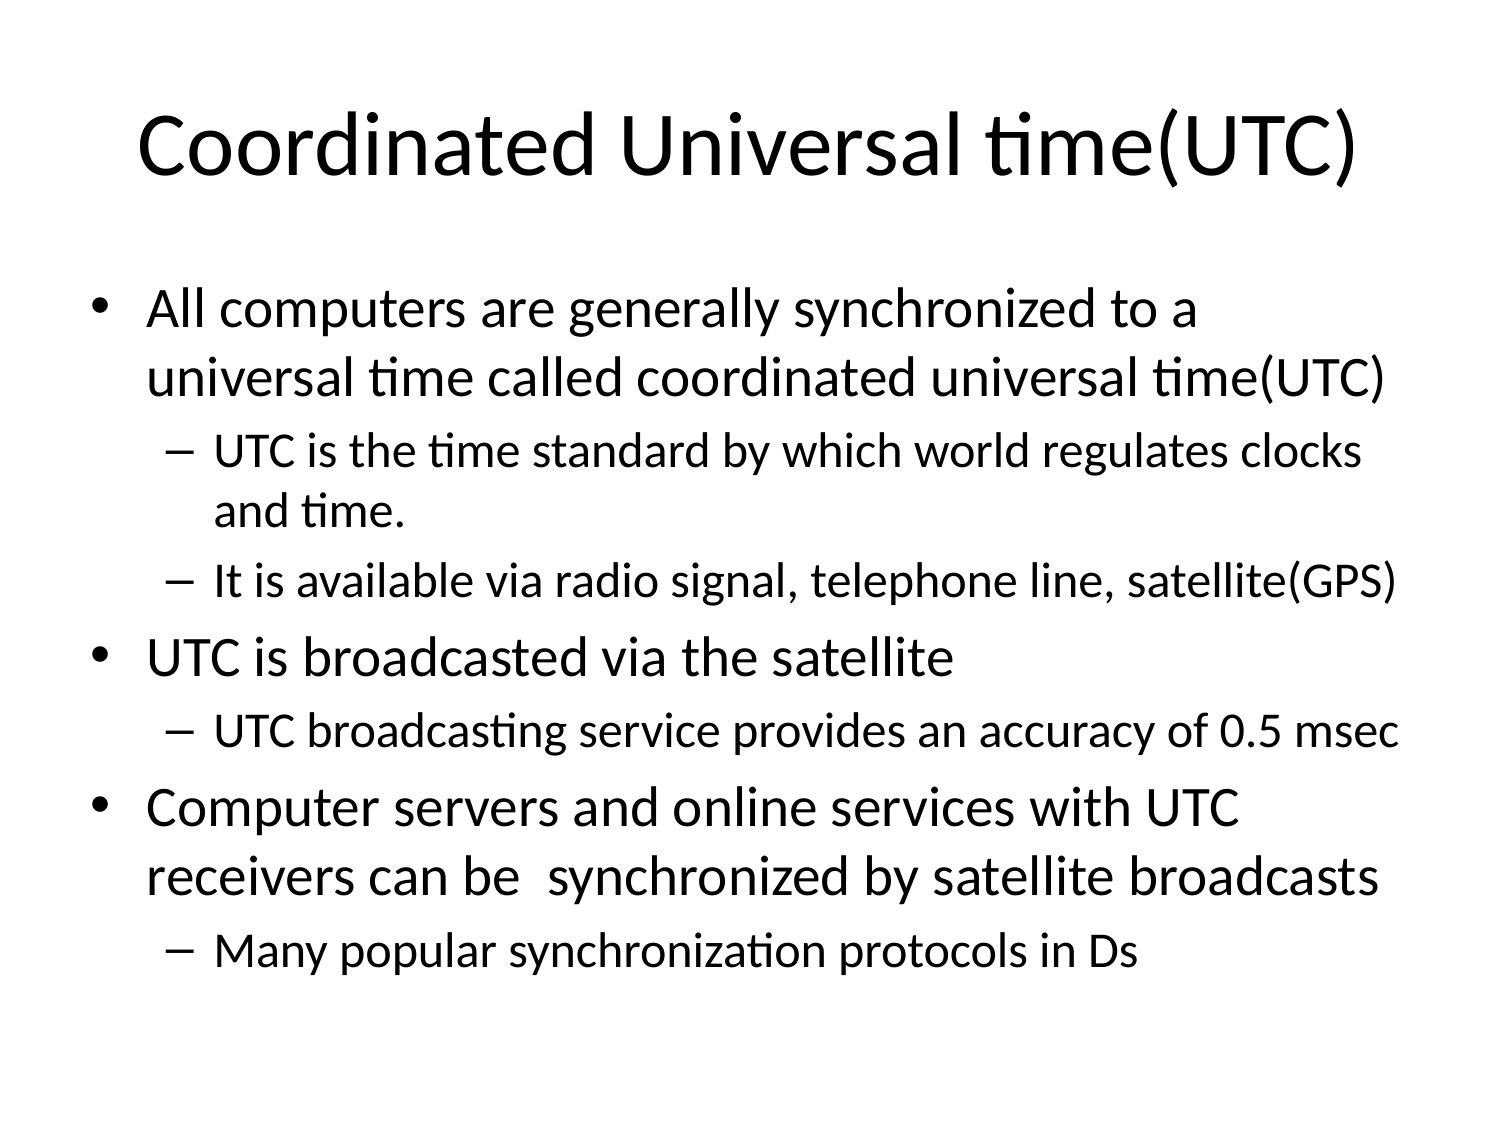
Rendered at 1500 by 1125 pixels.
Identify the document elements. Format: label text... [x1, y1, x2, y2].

title Coordinated Universal time(UTC) [75, 45, 1425, 233]
list All computers are generally synchronized to a universal time called coordinated universal time(UTC) UTC is the time standard by which world regulates clocks and time. It is available via radio signal, telephone line, satellite(GPS) UTC is broadcasted via the satellite UTC broadcasting service provides an accuracy of 0.5 msec Computer servers and online services with UTC receivers can be synchronized by satellite broadcasts Many popular synchronization protocols in Ds [75, 262, 1425, 1005]
